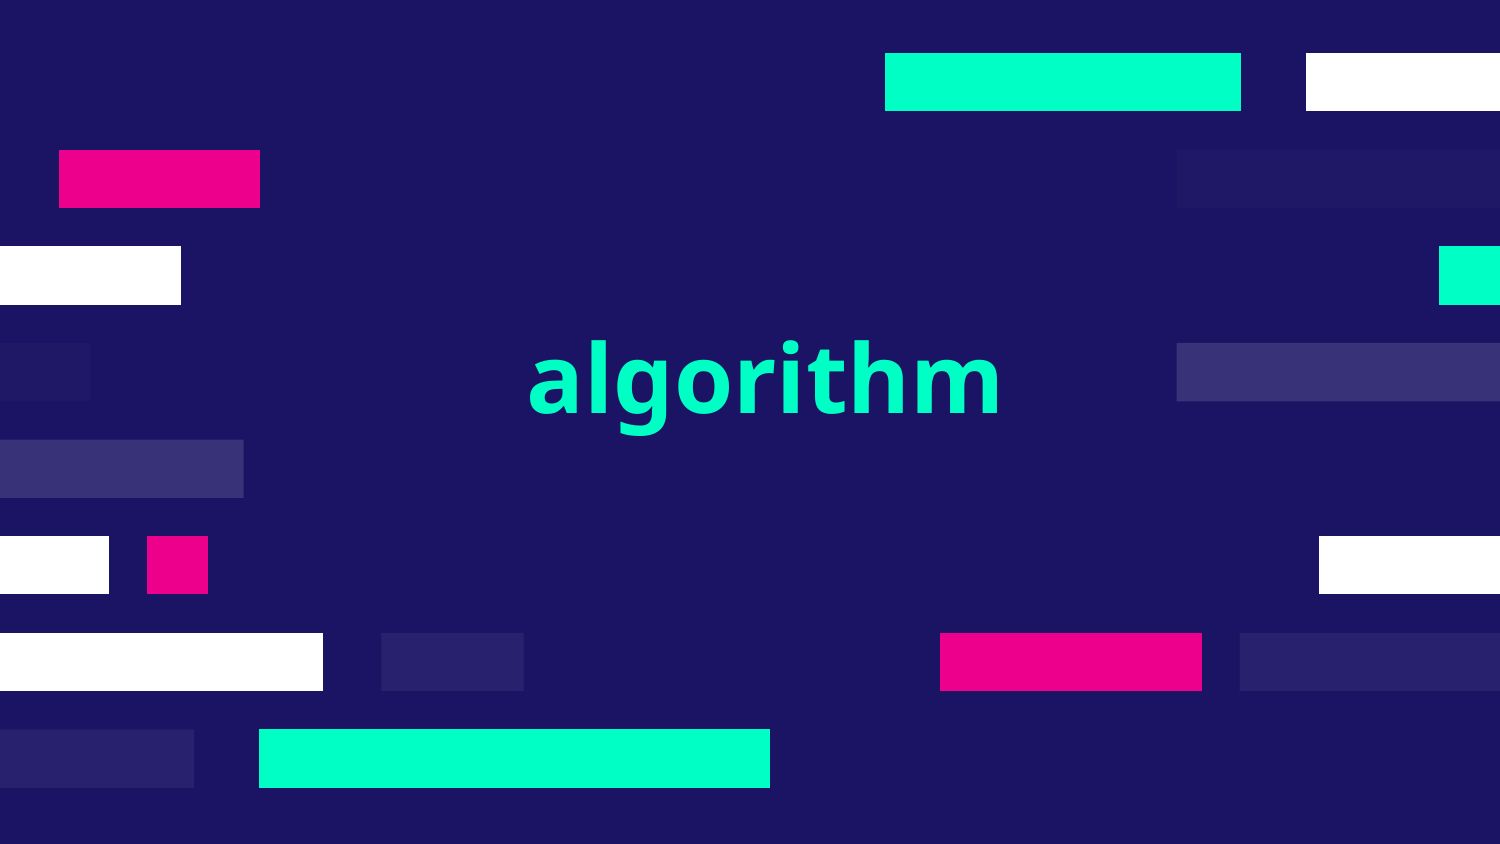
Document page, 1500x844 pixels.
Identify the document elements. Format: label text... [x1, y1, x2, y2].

title algorithm [74, 352, 1457, 434]
